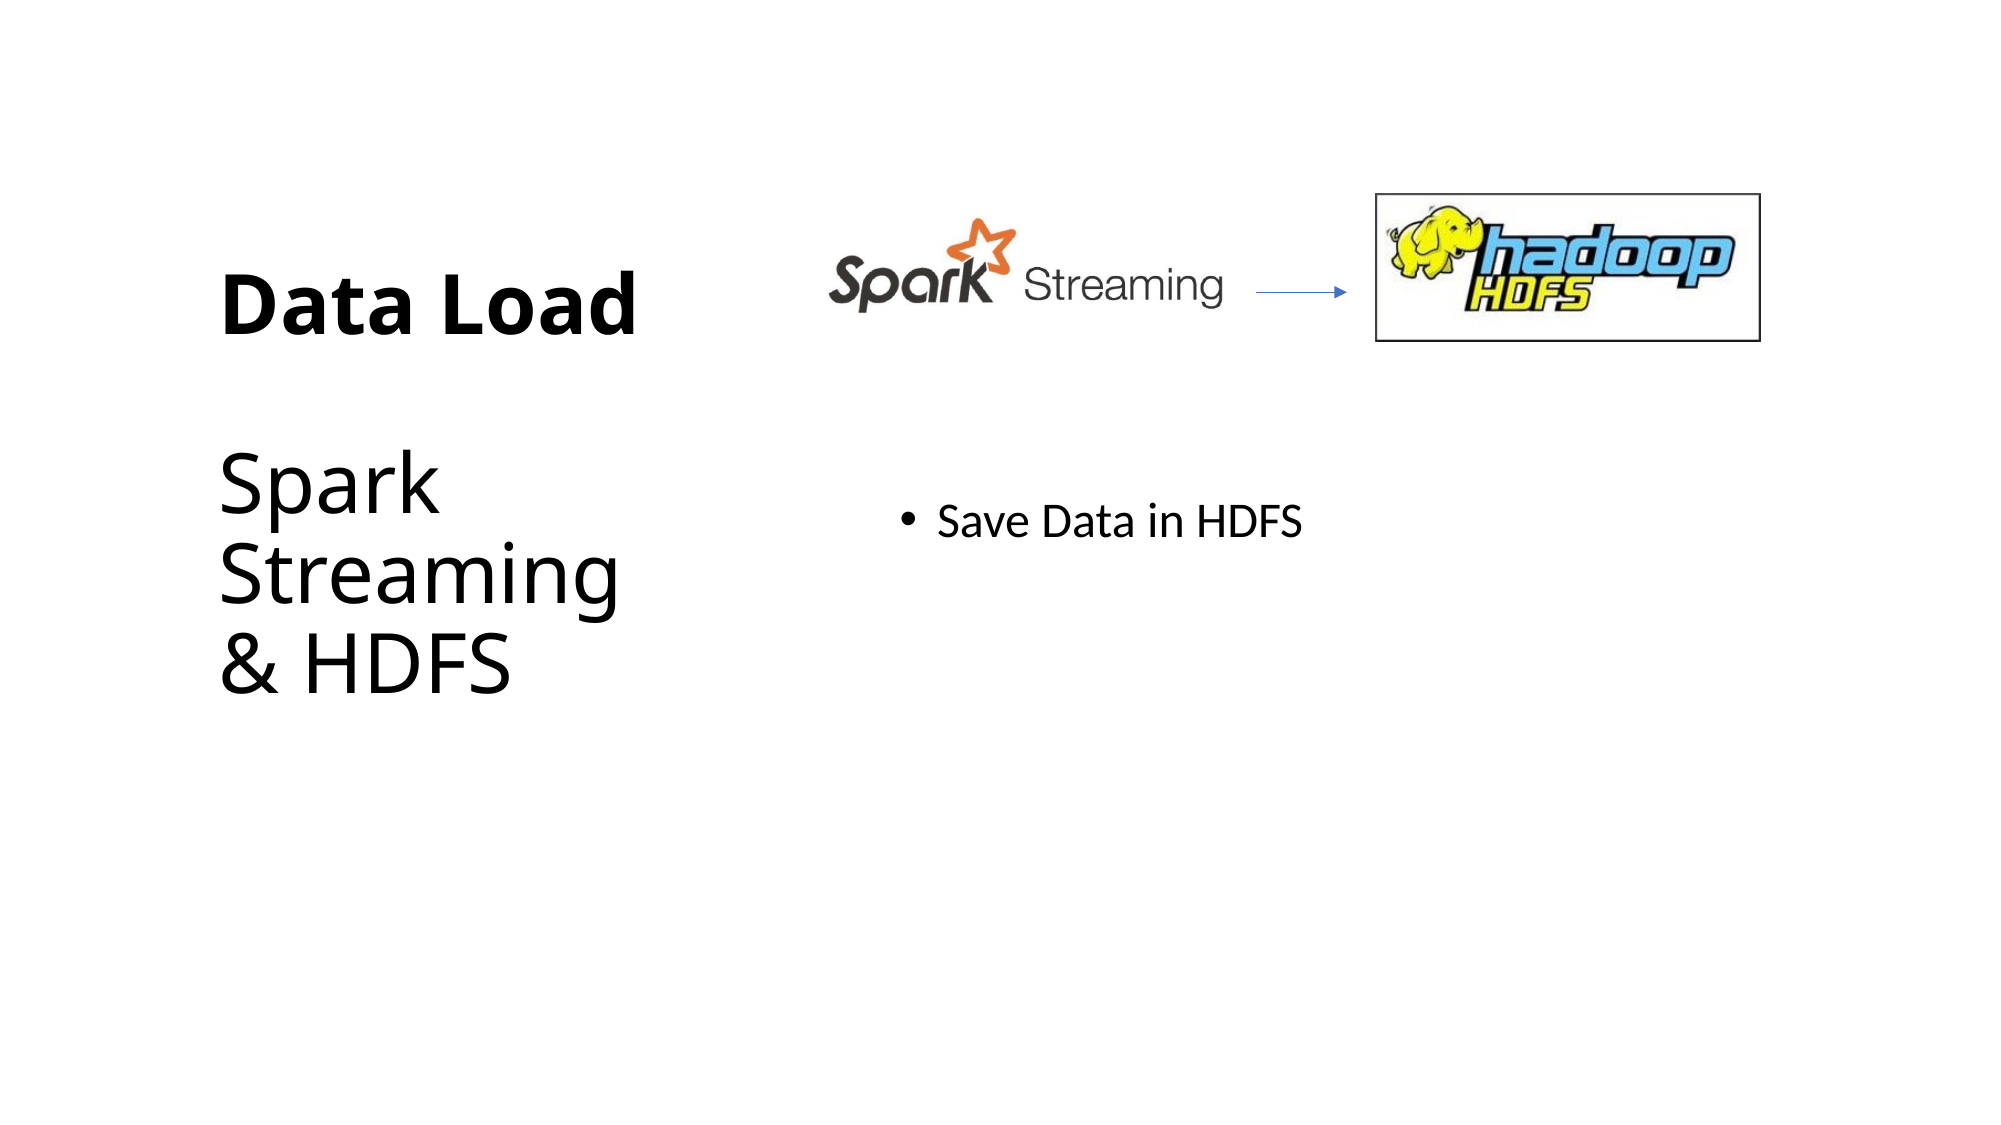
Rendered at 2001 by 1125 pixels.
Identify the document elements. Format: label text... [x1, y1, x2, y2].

picture [816, 150, 1239, 384]
picture [1375, 193, 1761, 342]
list Save Data in HDFS [884, 487, 1835, 820]
title Data Load Spark Streaming & HDFS [203, 98, 665, 876]
